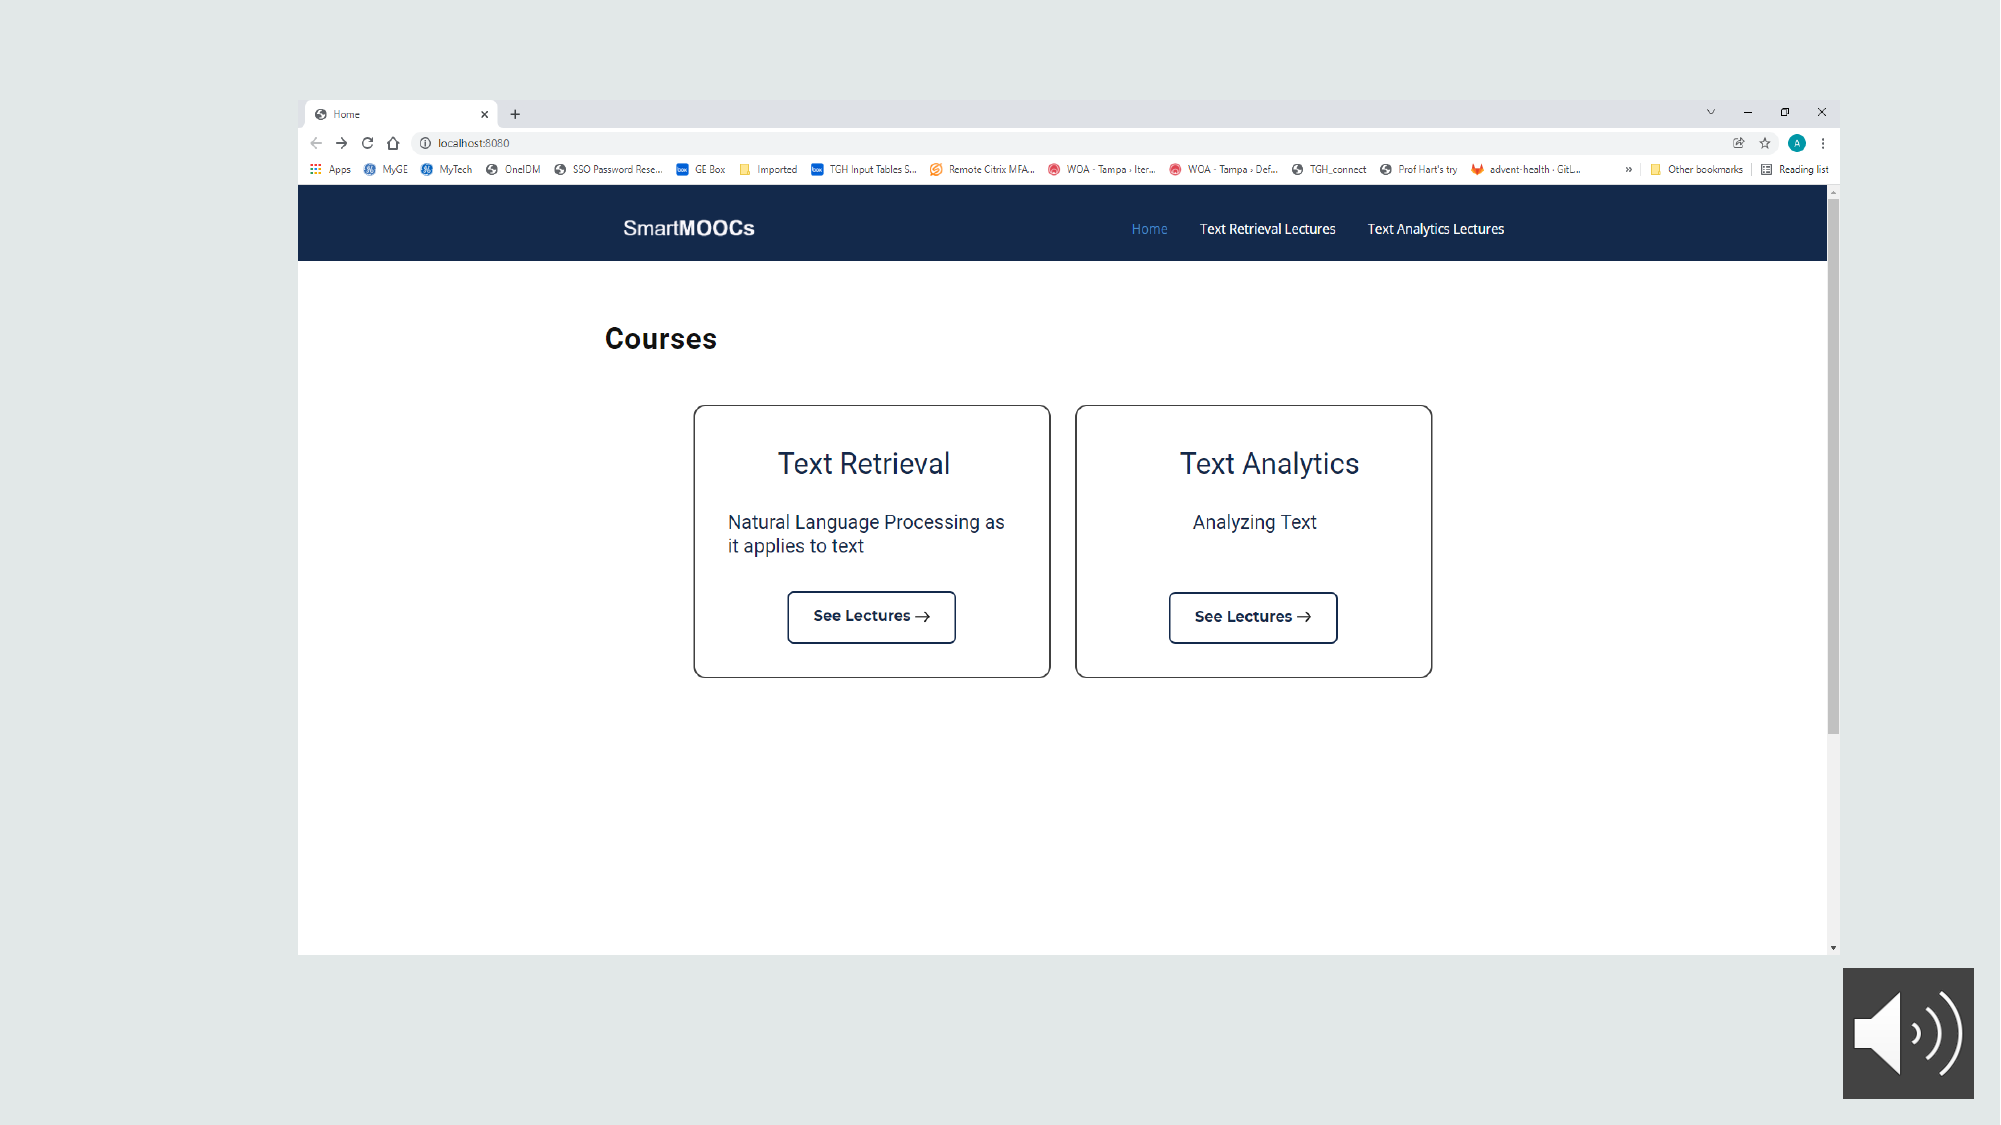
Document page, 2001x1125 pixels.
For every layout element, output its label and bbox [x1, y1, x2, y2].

picture [298, 100, 1840, 955]
picture [1841, 966, 1976, 1101]
